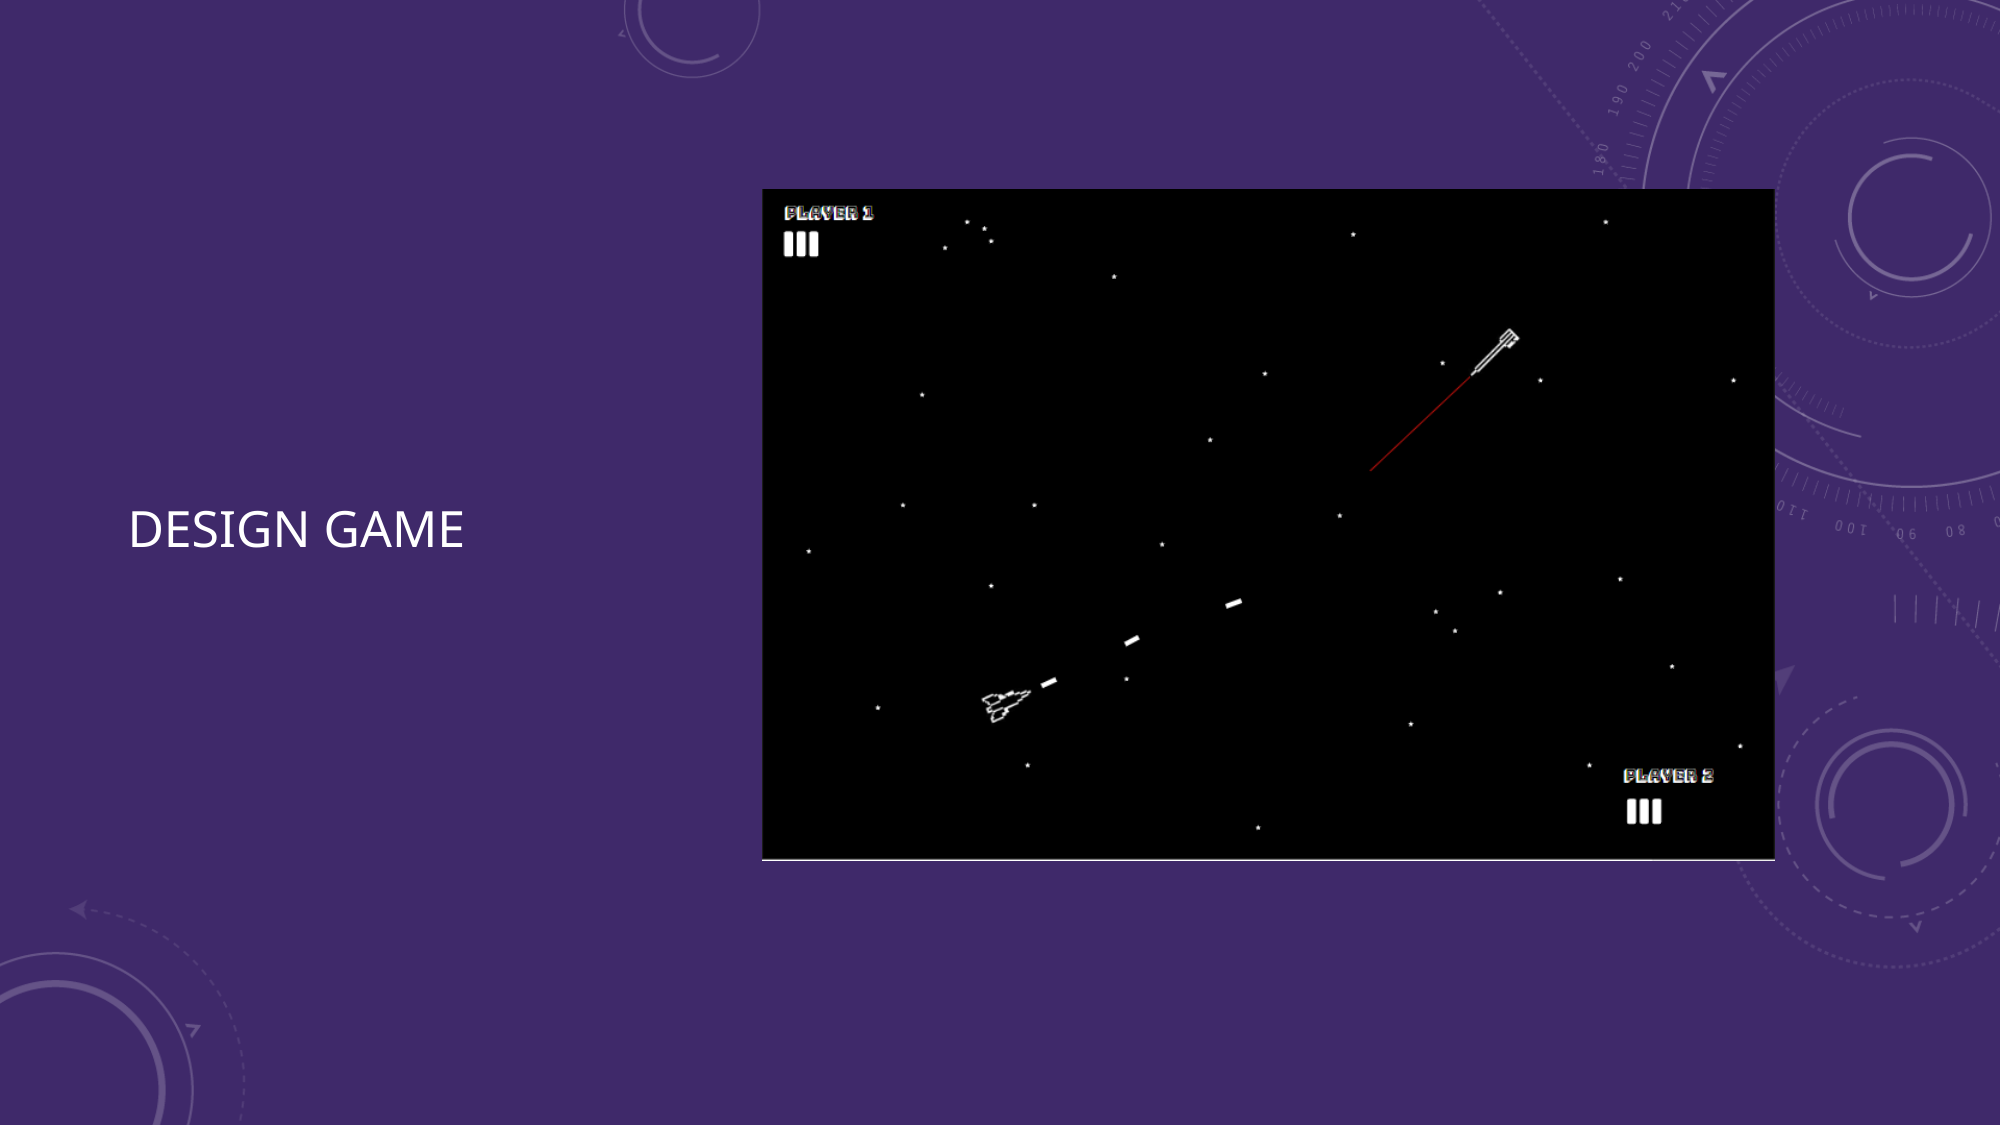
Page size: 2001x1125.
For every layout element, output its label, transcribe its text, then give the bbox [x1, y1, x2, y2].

picture [0, 0, 2000, 1125]
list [762, 188, 1775, 861]
title Design game [112, 340, 717, 566]
